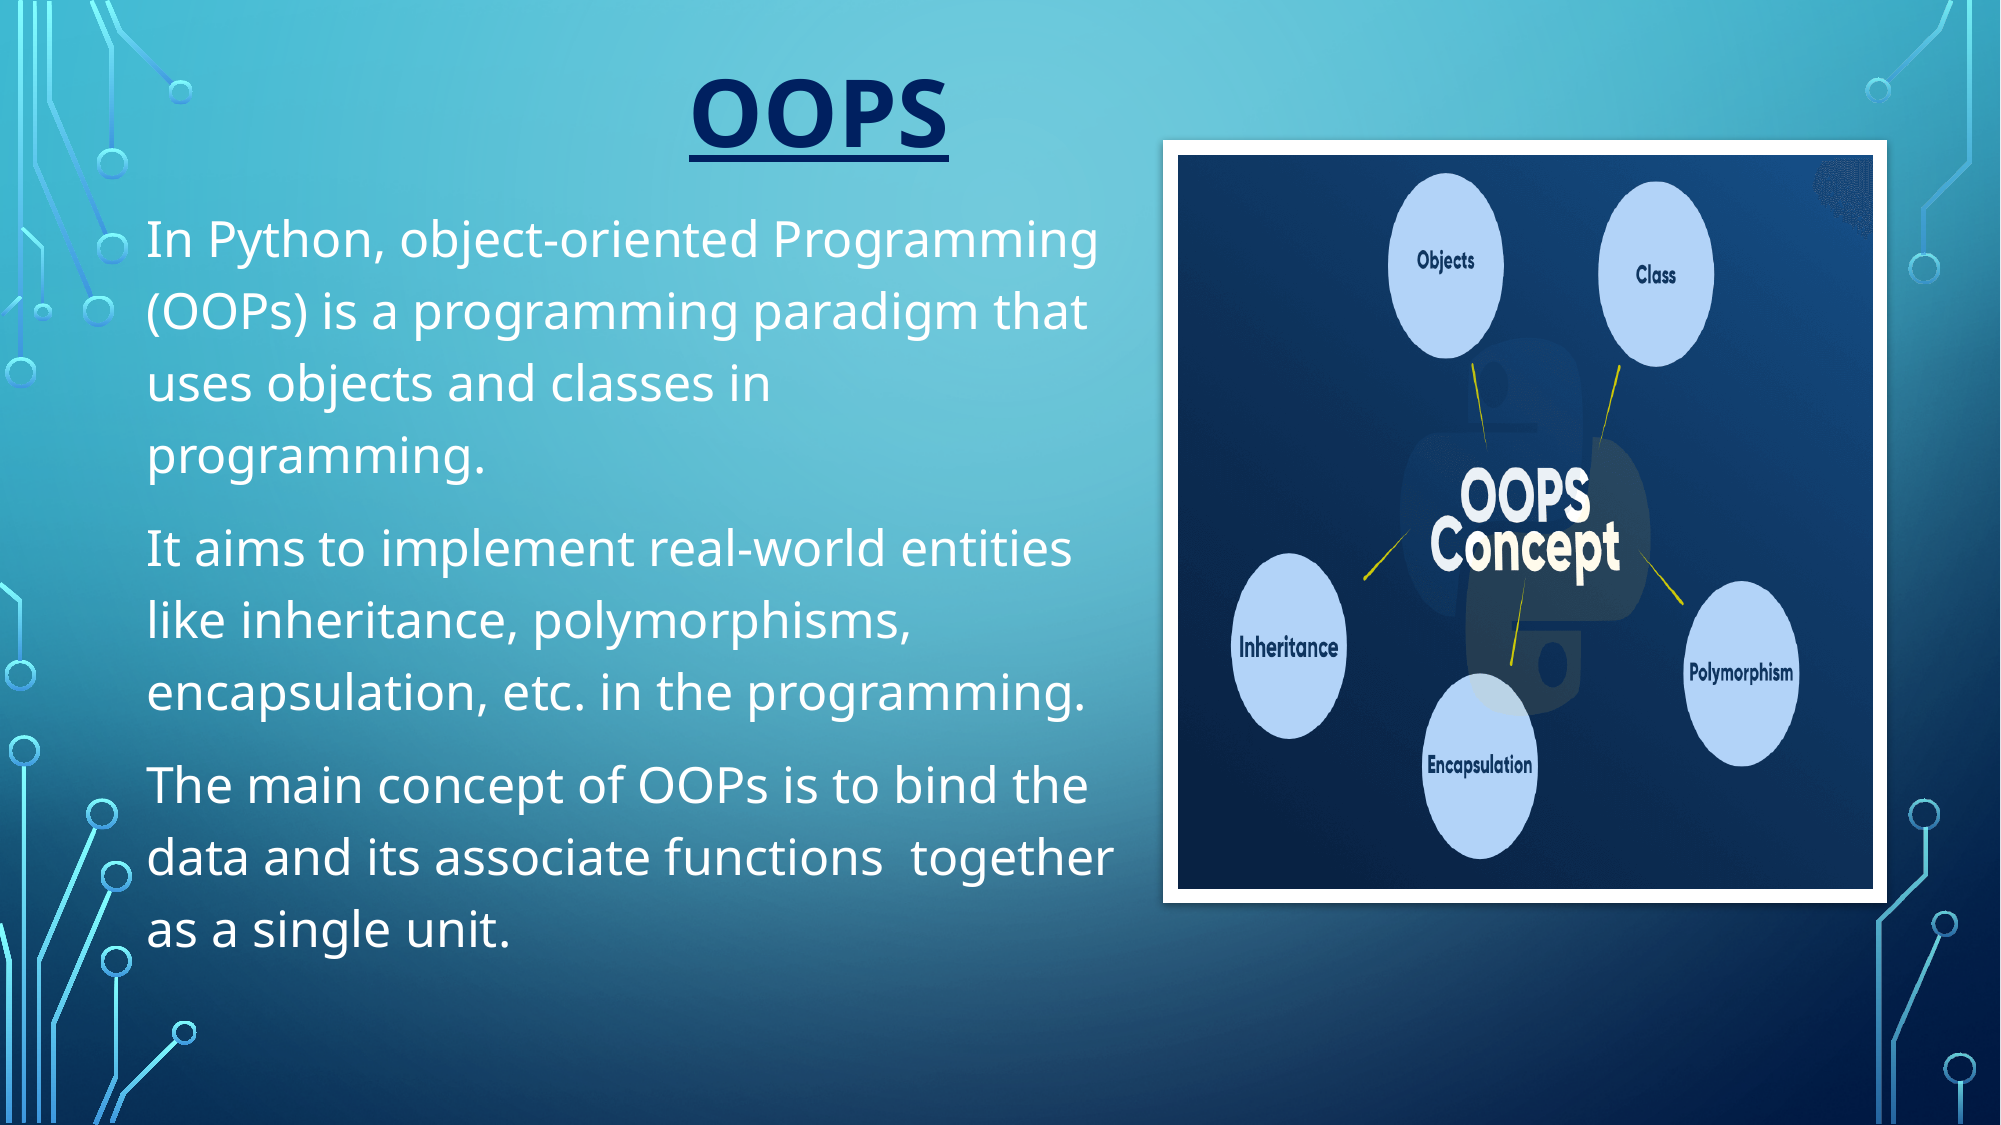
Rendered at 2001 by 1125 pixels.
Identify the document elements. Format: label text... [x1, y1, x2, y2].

list In Python, object-oriented Programming (OOPs) is a programming paradigm that uses objects and classes in programming. It aims to implement real-world entities like inheritance, polymorphisms, encapsulation, etc. in the programming. The main concept of OOPs is to bind the data and its associate functions together as a single unit. [131, 188, 1142, 1007]
picture [1177, 154, 1874, 889]
title OOPs [673, 35, 976, 176]
